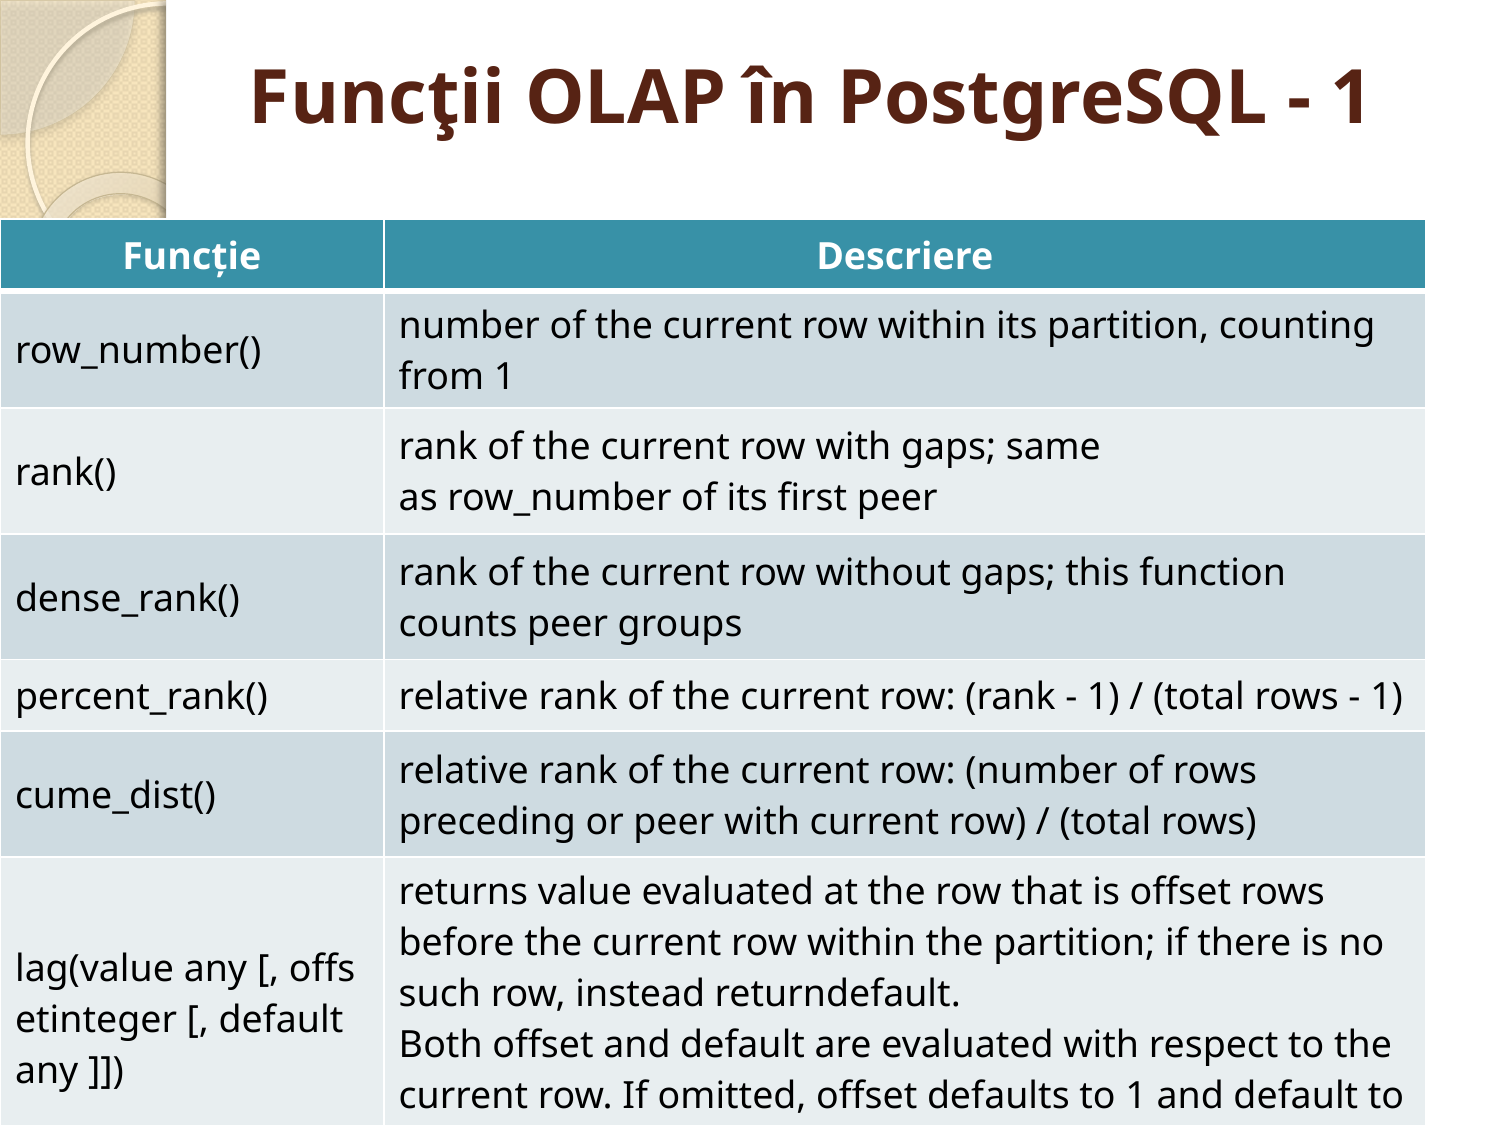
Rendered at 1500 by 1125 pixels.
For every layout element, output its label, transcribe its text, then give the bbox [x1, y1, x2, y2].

table_cell percent_rank() [1, 660, 383, 730]
table_cell rank of the current row with gaps; same as row_number of its first peer [385, 409, 1425, 533]
table_cell row_number() [1, 294, 383, 407]
table_cell returns value evaluated at the row that is offset rows before the current row within the partition; if there is no such row, instead returndefault. Both offset and default are evaluated with respect to the current row. If omitted, offset defaults to 1 and default to null [385, 858, 1425, 1125]
table_header Descriere [385, 220, 1425, 288]
table_header Funcție [1, 220, 383, 288]
table_cell dense_rank() [1, 535, 383, 659]
table_cell relative rank of the current row: (rank - 1) / (total rows - 1) [385, 660, 1425, 730]
table_cell lag(value any [, offsetinteger [, default any ]]) [1, 858, 383, 1125]
table_cell relative rank of the current row: (number of rows preceding or peer with current row) / (total rows) [385, 732, 1425, 856]
table_cell number of the current row within its partition, counting from 1 [385, 294, 1425, 407]
table_cell rank() [1, 409, 383, 533]
table_cell rank of the current row without gaps; this function counts peer groups [385, 535, 1425, 659]
table_cell cume_dist() [1, 732, 383, 856]
title Funcţii OLAP în PostgreSQL - 1 [161, 0, 1462, 188]
